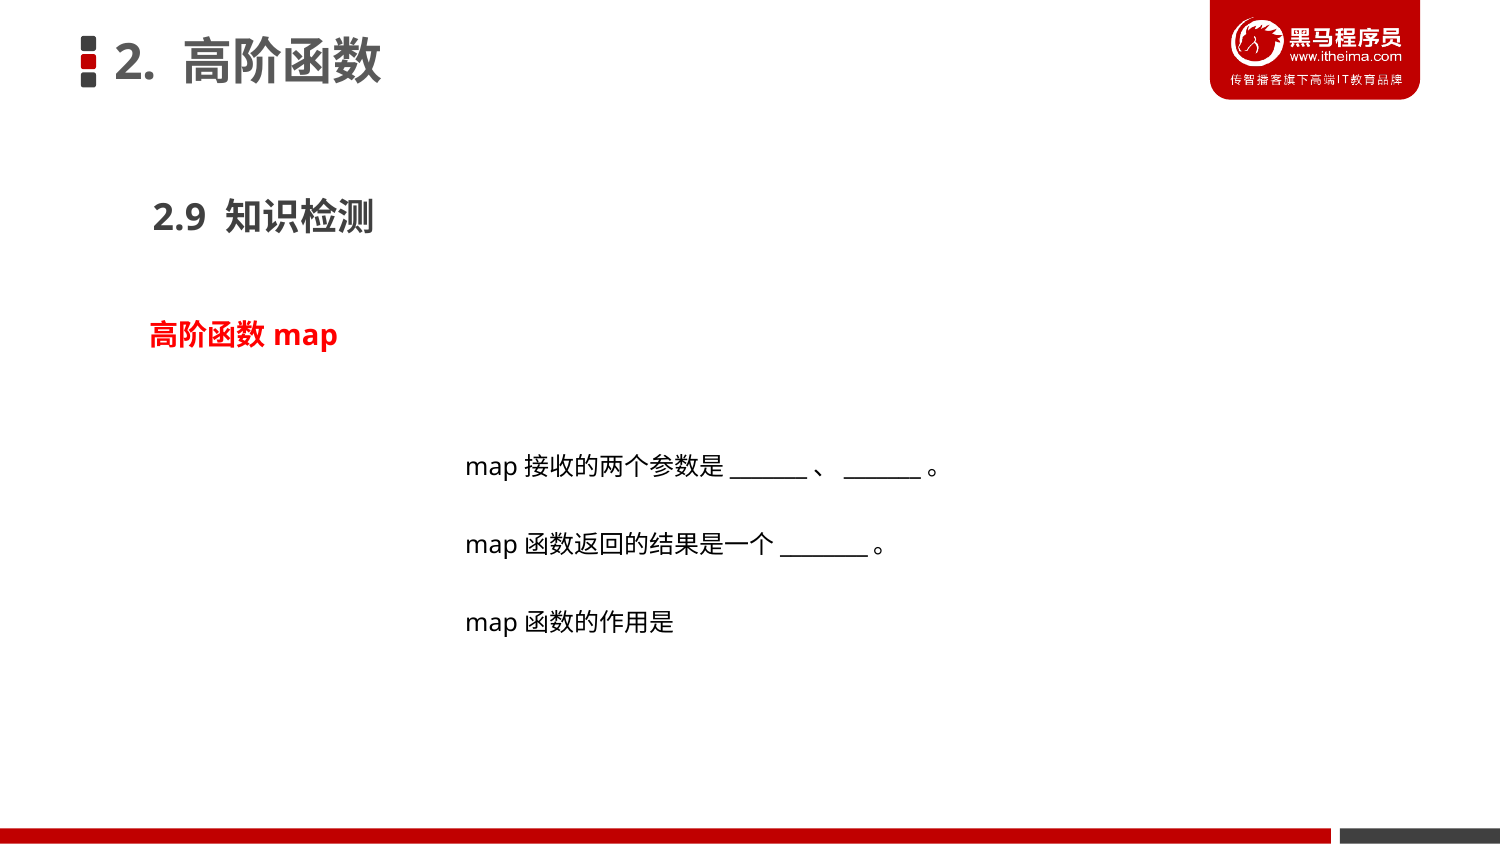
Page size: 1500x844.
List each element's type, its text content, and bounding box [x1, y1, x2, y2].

text_box map接收的两个参数是_______、_______。 map函数返回的结果是一个________。 map函数的作用是 [300, 434, 1405, 644]
picture [1212, 8, 1421, 94]
text_box 高阶函数map [134, 308, 353, 359]
text_box 2.9 知识检测 [138, 185, 715, 246]
text_box 2. 高阶函数 [103, 0, 987, 130]
